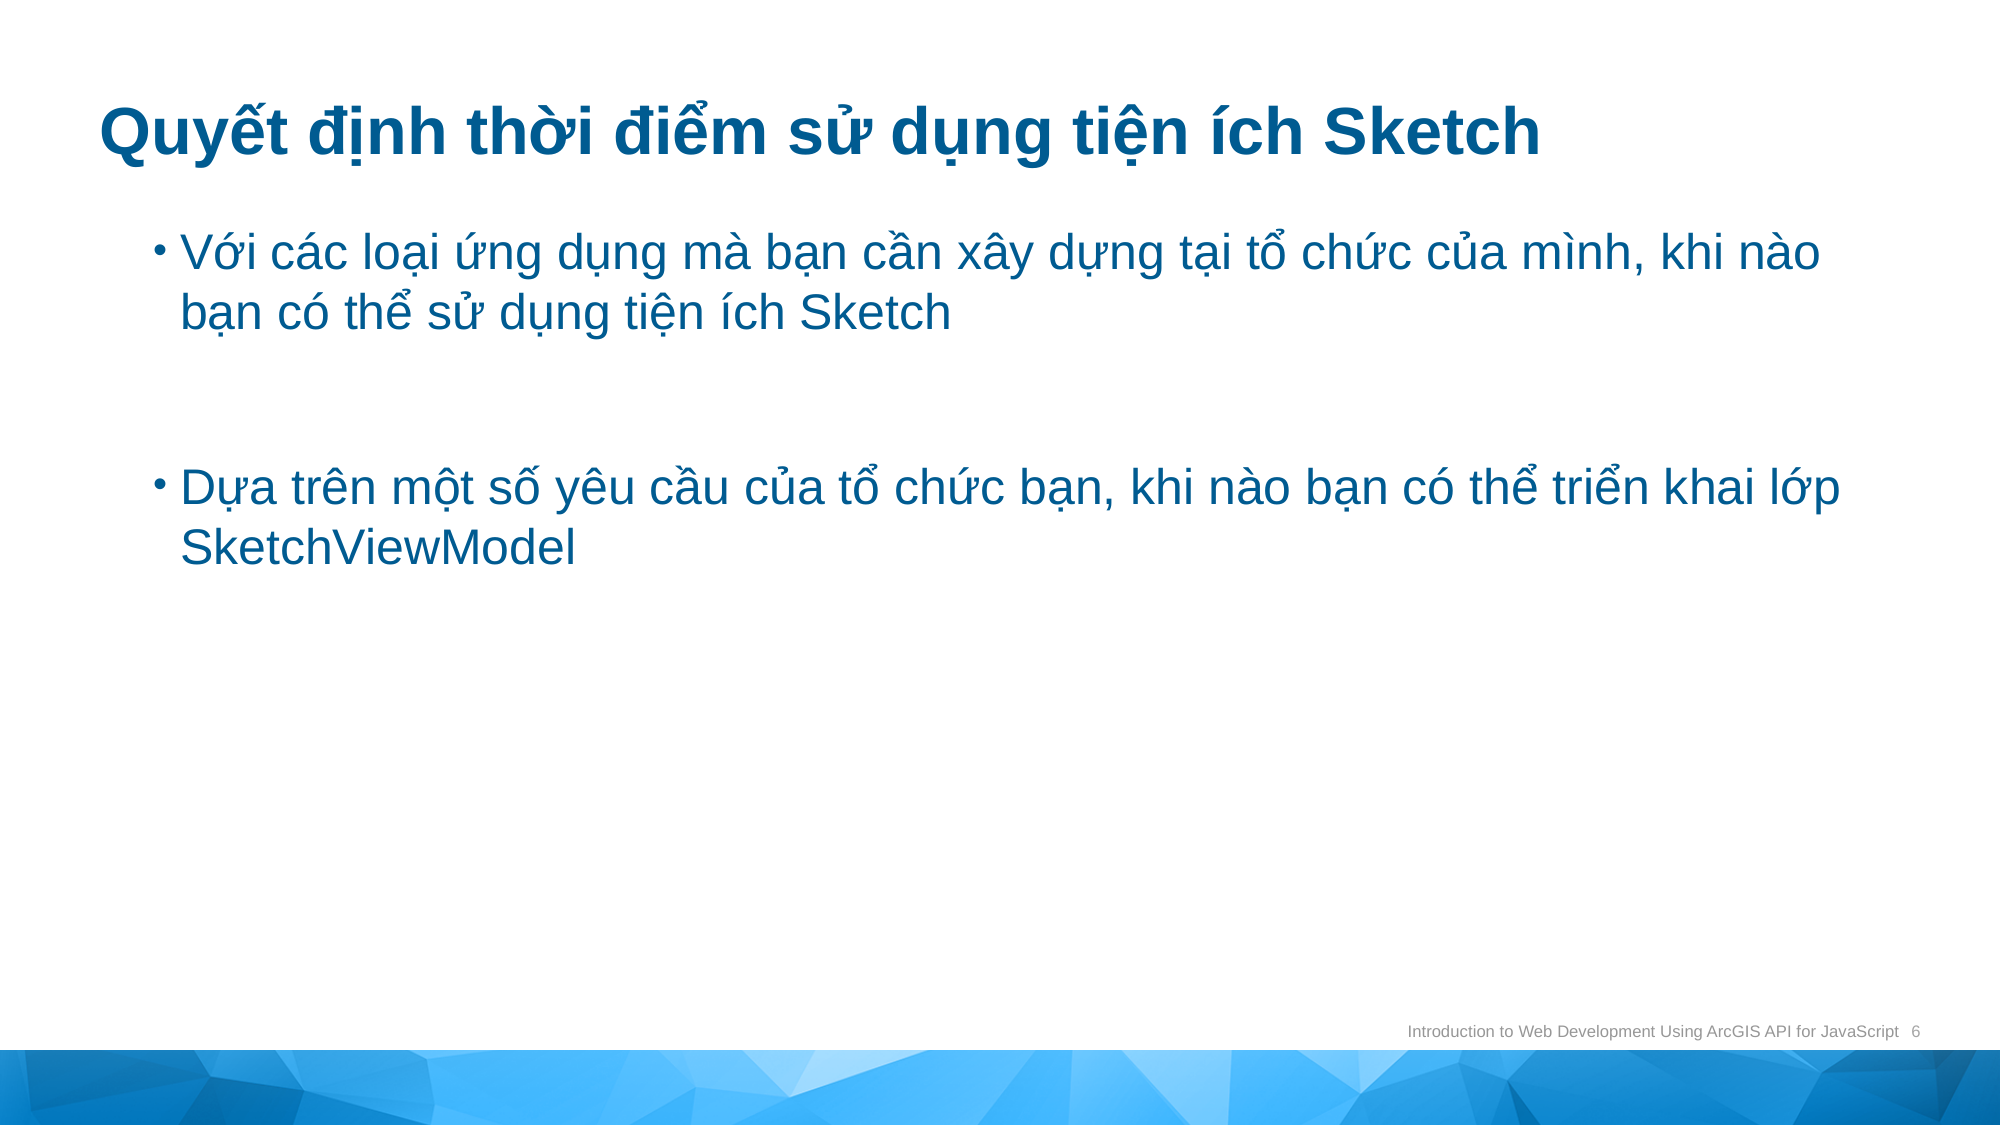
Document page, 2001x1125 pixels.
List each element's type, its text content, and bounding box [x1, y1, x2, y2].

text_box Với các loại ứng dụng mà bạn cần xây dựng tại tổ chức của mình, khi nào bạn có thể sử dụng tiện ích Sketch Dựa trên một số yêu cầu của tổ chức bạn, khi nào bạn có thể triển khai lớp SketchViewModel [137, 212, 1863, 1013]
title Quyết định thời điểm sử dụng tiện ích Sketch [99, 87, 1900, 178]
picture [0, 1050, 2000, 1125]
